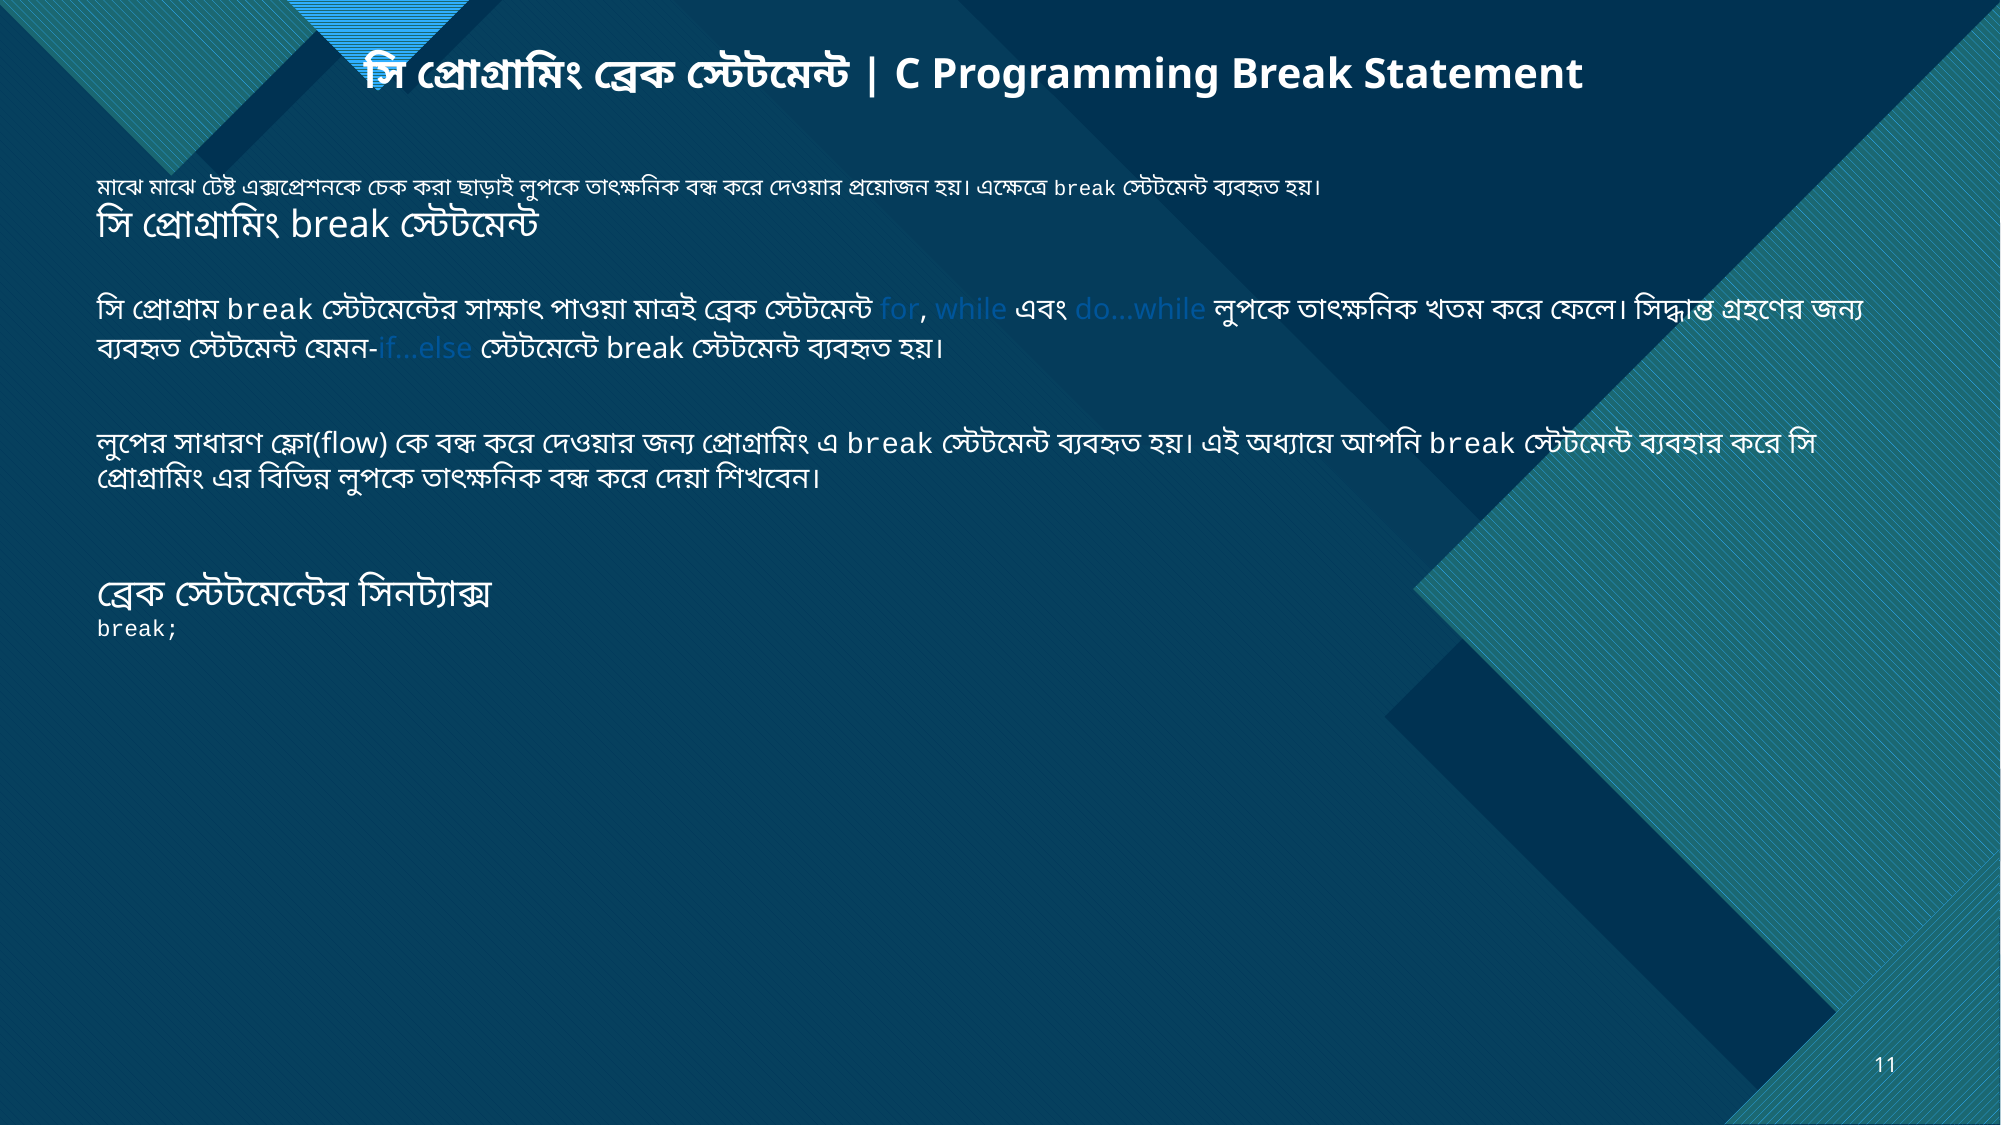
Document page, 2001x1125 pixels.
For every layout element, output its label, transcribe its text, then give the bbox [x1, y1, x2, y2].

text_box ব্রেক স্টেটমেন্টের সিনট্যাক্স break; [96, 523, 2001, 1125]
text_box সি প্রোগ্রামিং ব্রেক স্টেটমেন্ট | C Programming Break Statement [349, 39, 1615, 104]
text_box মাঝে মাঝে টেষ্ট এক্সপ্রেশনকে চেক করা ছাড়াই লুপকে তাৎক্ষনিক বন্ধ করে দেওয়ার প্রয়োজন হয়। এক্ষেত্রে break স্টেটমেন্ট ব্যবহৃত হয়। সি প্রোগ্রামিং break স্টেটমেন্ট সি প্রোগ্রাম break স্টেটমেন্টের সাক্ষাৎ পাওয়া মাত্রই ব্রেক স্টেটমেন্ট for, while এবং do...while লুপকে তাৎক্ষনিক খতম করে ফেলে। সিদ্ধান্ত গ্রহণের জন্য ব্যবহৃত স্টেটমেন্ট যেমন-if...else স্টেটমেন্টে break স্টেটমেন্ট ব্যবহৃত হয়। [96, 143, 1880, 399]
slide_number 11 [1845, 1035, 1913, 1096]
text_box লুপের সাধারণ ফ্লো(flow) কে বন্ধ করে দেওয়ার জন্য প্রোগ্রামিং এ break স্টেটমেন্ট ব্যবহৃত হয়। এই অধ্যায়ে আপনি break স্টেটমেন্ট ব্যবহার করে সি প্রোগ্রামিং এর বিভিন্ন লুপকে তাৎক্ষনিক বন্ধ করে দেয়া শিখবেন। [96, 399, 1880, 523]
